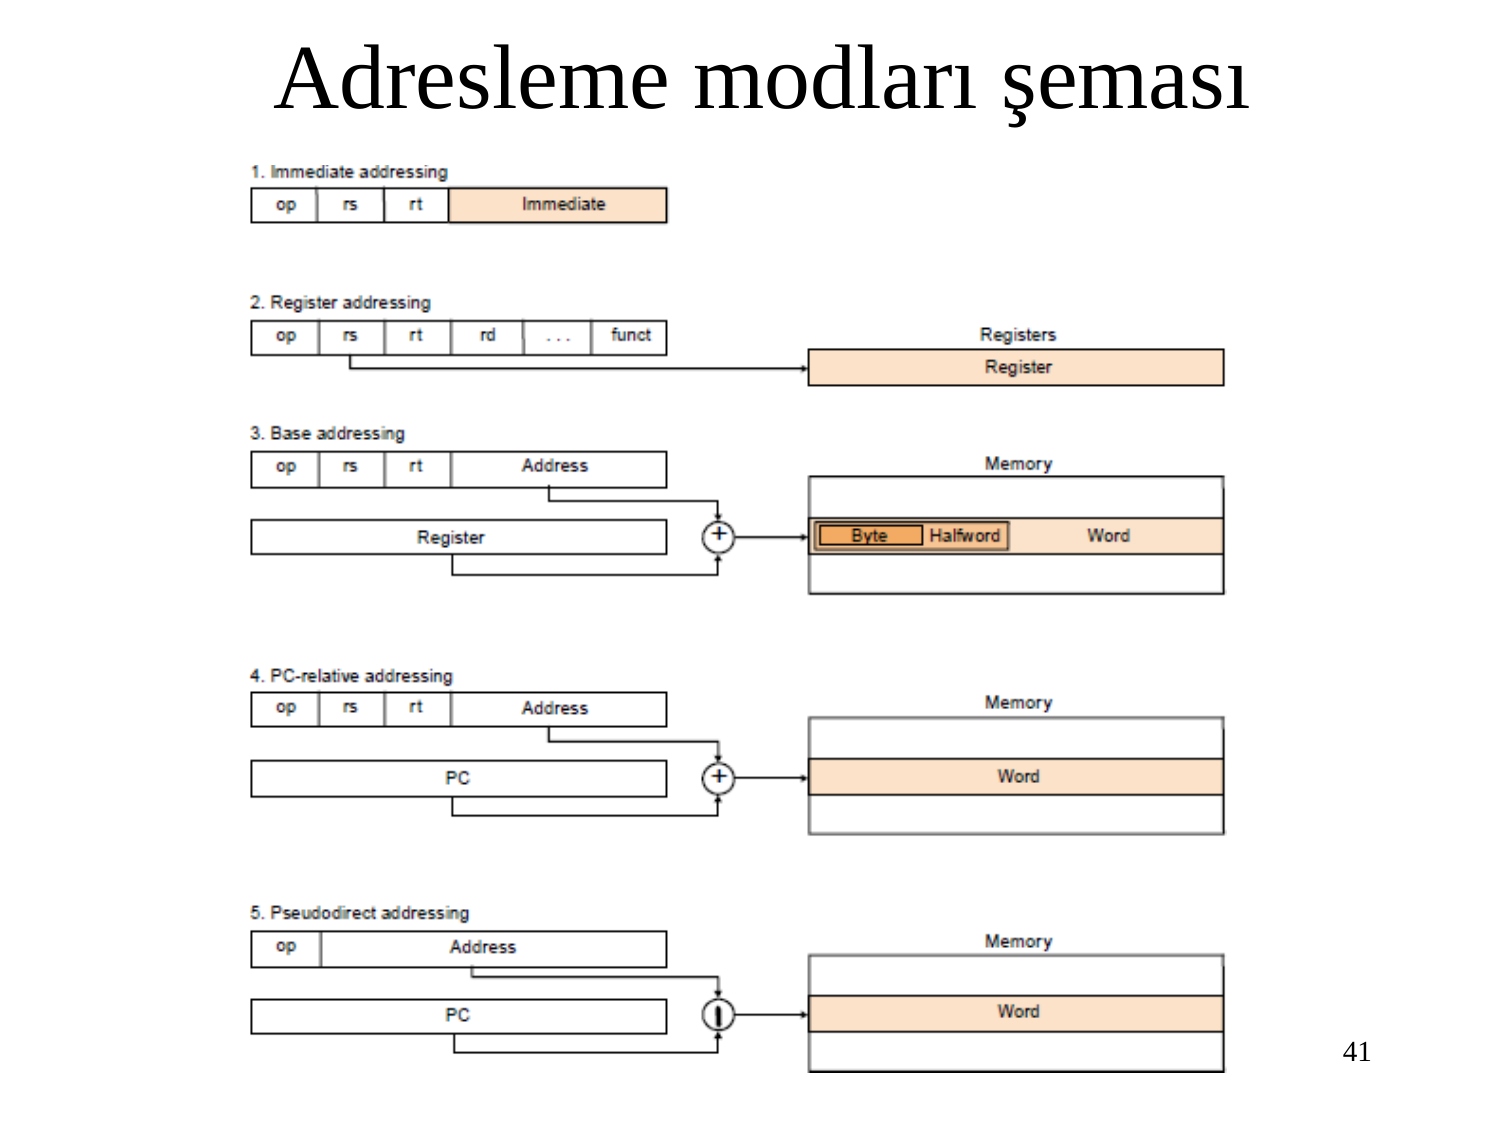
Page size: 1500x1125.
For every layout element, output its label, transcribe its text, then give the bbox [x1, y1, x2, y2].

title Adresleme modları şeması [271, 14, 1254, 205]
picture [249, 165, 1227, 1073]
slide_number 41 [1336, 1032, 1379, 1125]
